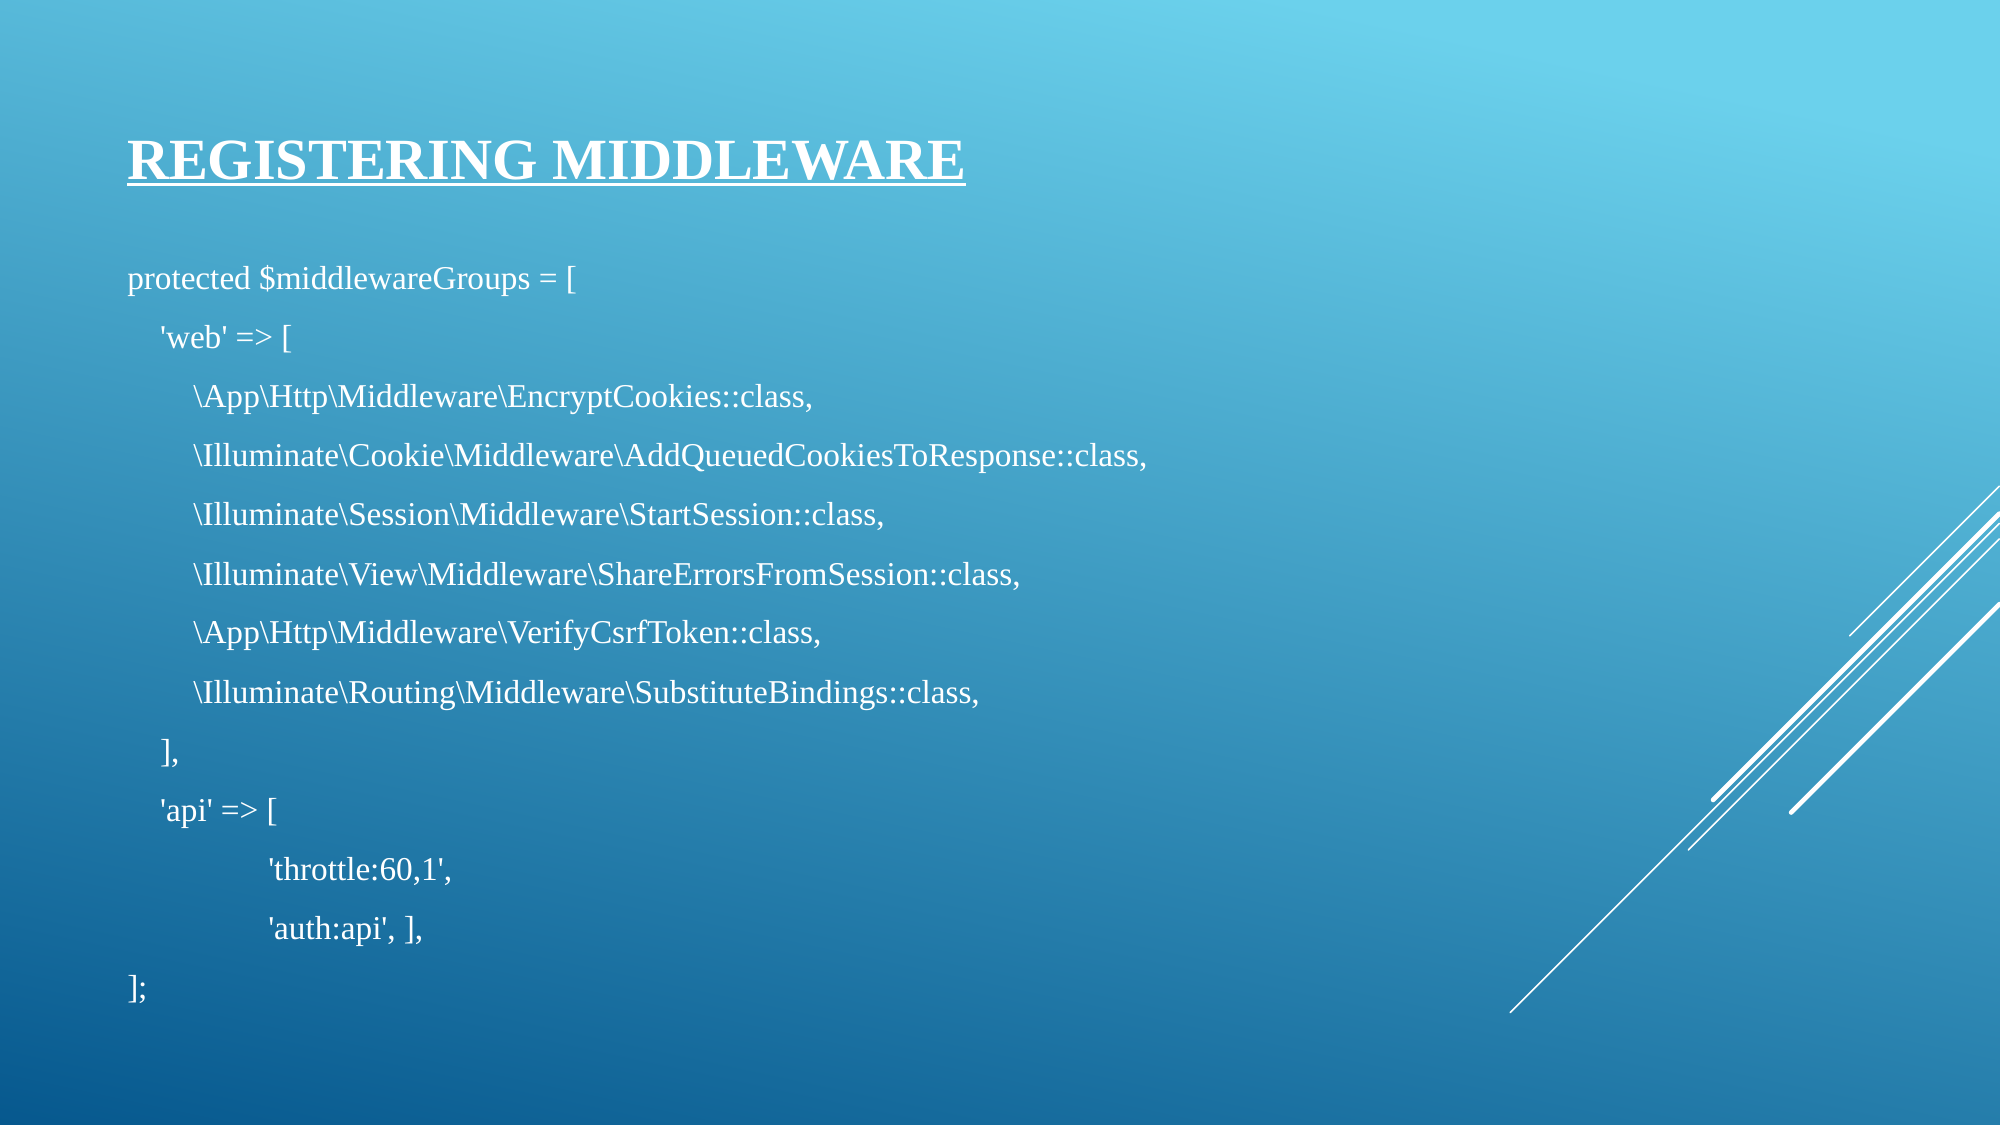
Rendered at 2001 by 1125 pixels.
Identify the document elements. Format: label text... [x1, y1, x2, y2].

list protected $middlewareGroups = [ 'web' => [ \App\Http\Middleware\EncryptCookies::class, \Illuminate\Cookie\Middleware\AddQueuedCookiesToResponse::class, \Illuminate\Session\Middleware\StartSession::class, \Illuminate\View\Middleware\ShareErrorsFromSession::class, \App\Http\Middleware\VerifyCsrfToken::class, \Illuminate\Routing\Middleware\SubstituteBindings::class, ], 'api' => [ 'throttle:60,1', 'auth:api', ], ]; [112, 248, 1513, 1053]
title Registering middleware [112, 102, 1513, 199]
